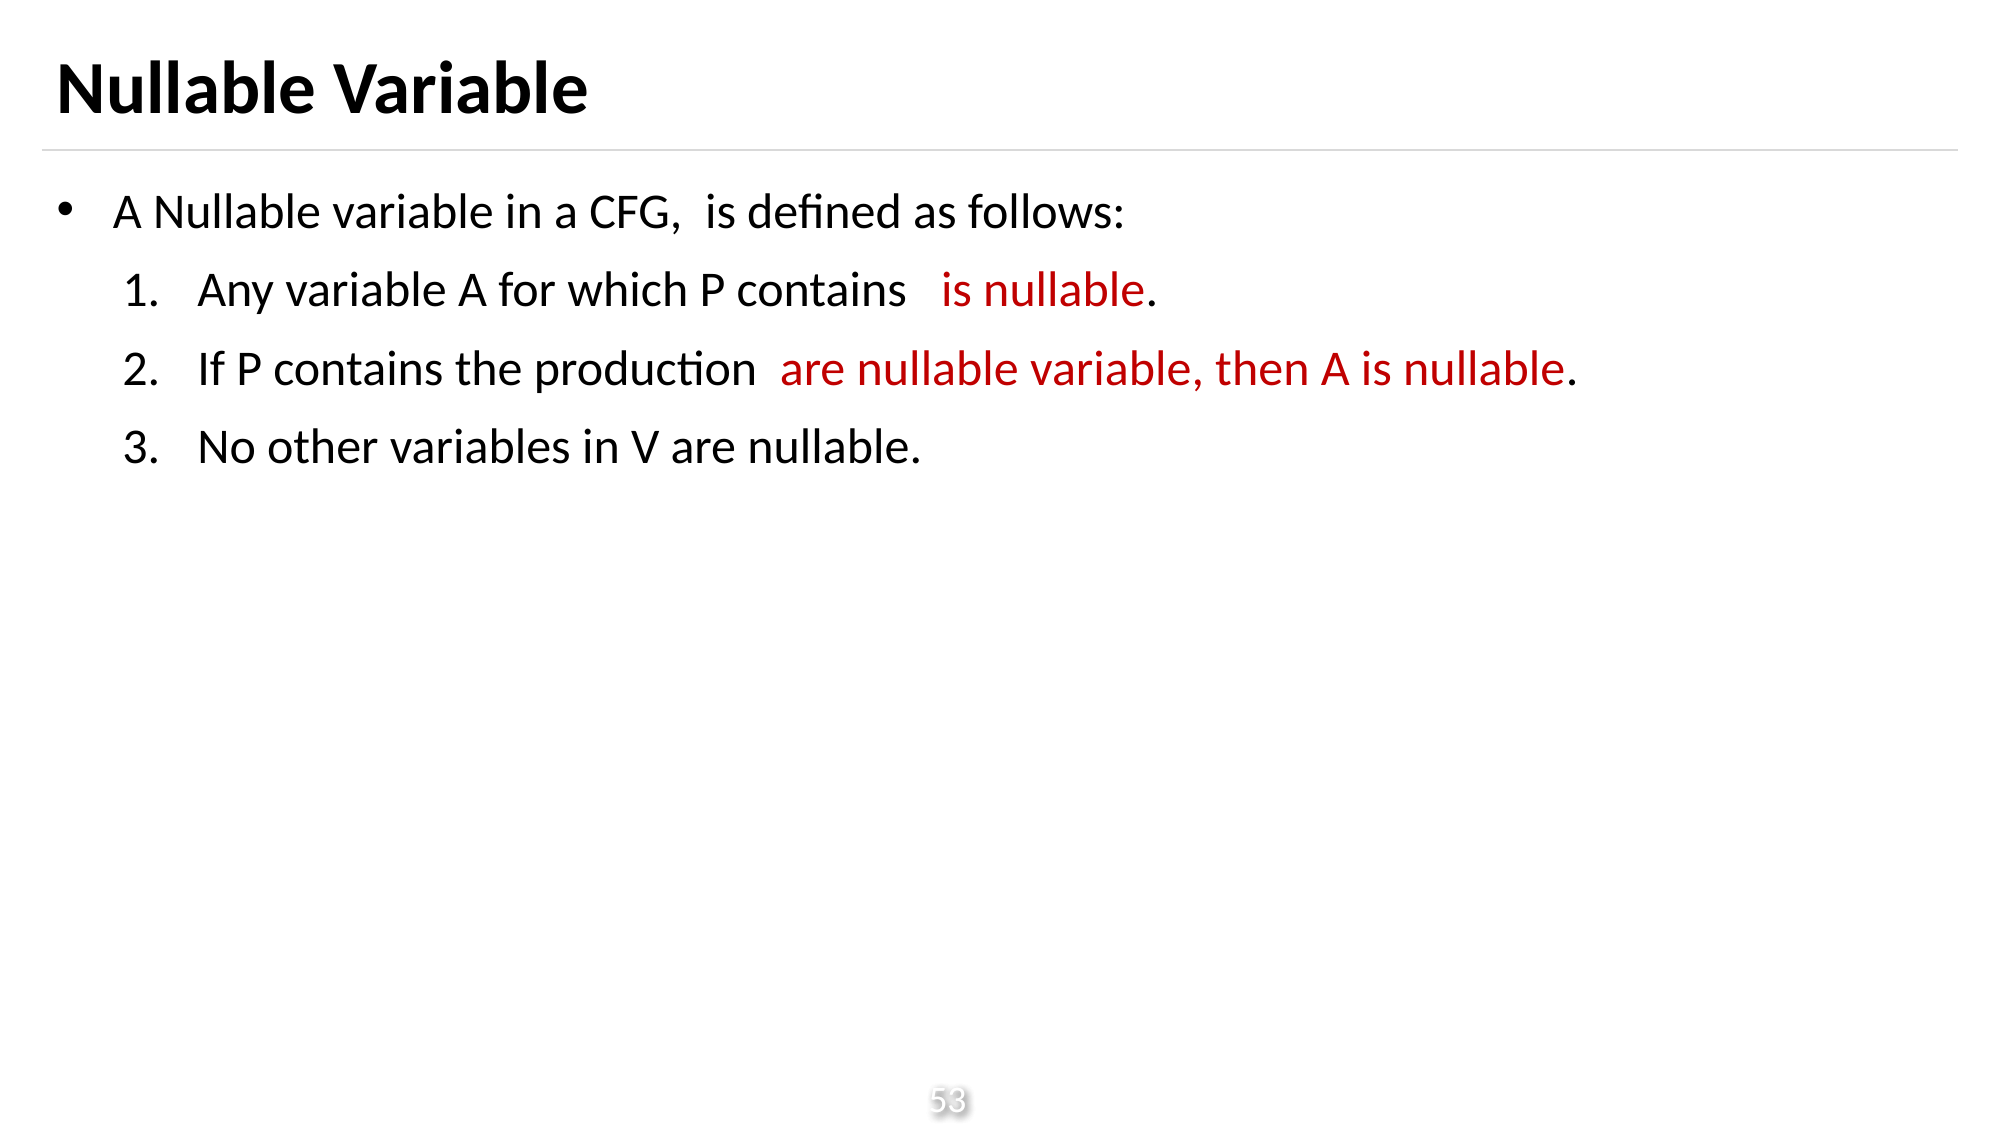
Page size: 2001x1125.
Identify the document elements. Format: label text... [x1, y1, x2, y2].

title Nullable Variable [41, 17, 1959, 150]
